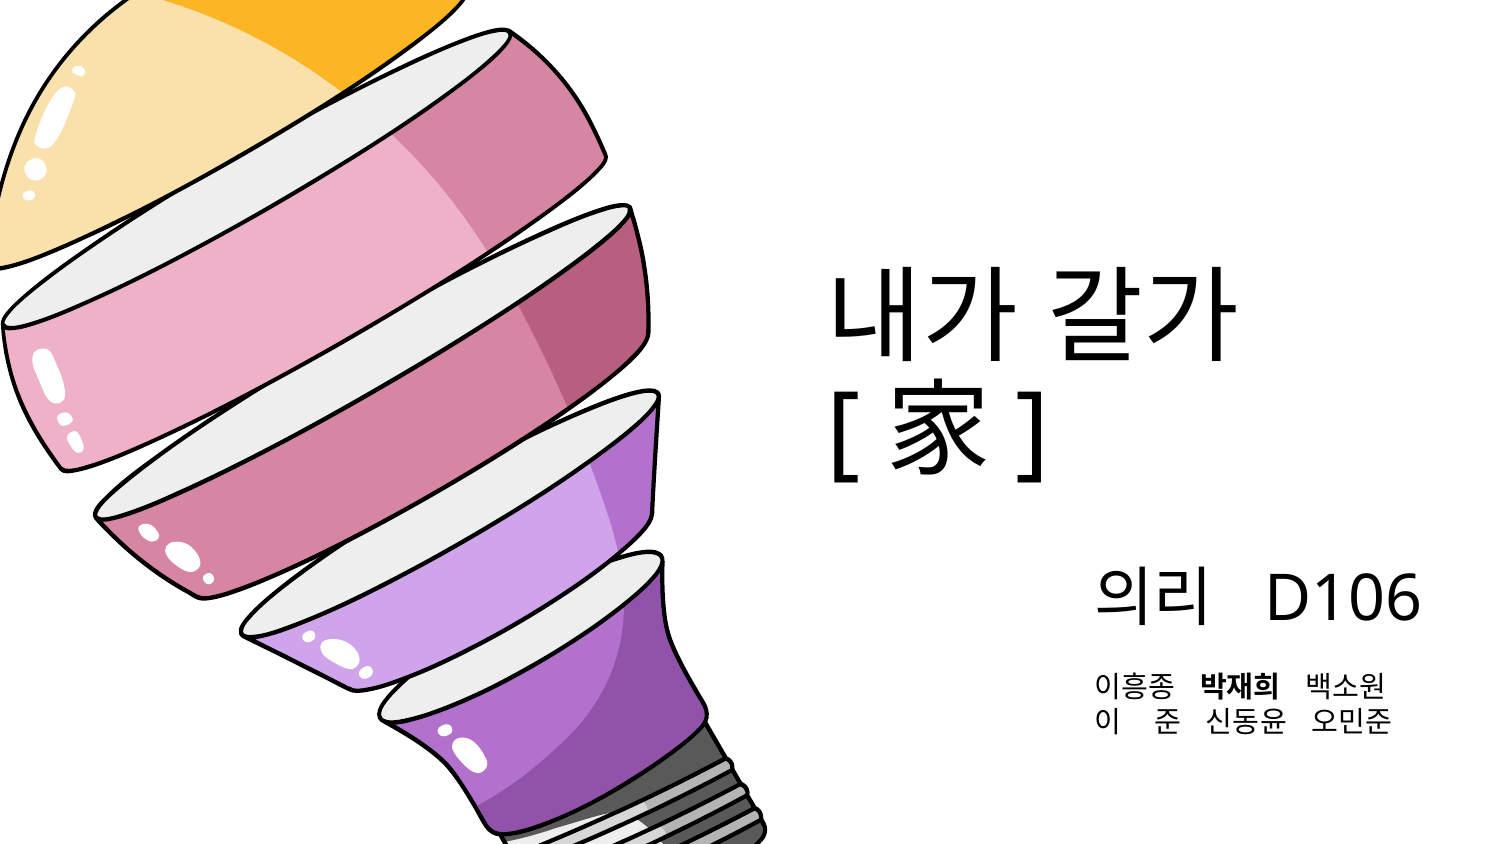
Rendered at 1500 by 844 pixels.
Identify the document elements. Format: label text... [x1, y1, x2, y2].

title 내가 갈가[家] [811, 340, 1462, 504]
text_box 의리 D106 이흥종 박재희 백소원 이 준 신동윤 오민준 [1079, 540, 1486, 788]
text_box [0, 0, 799, 844]
